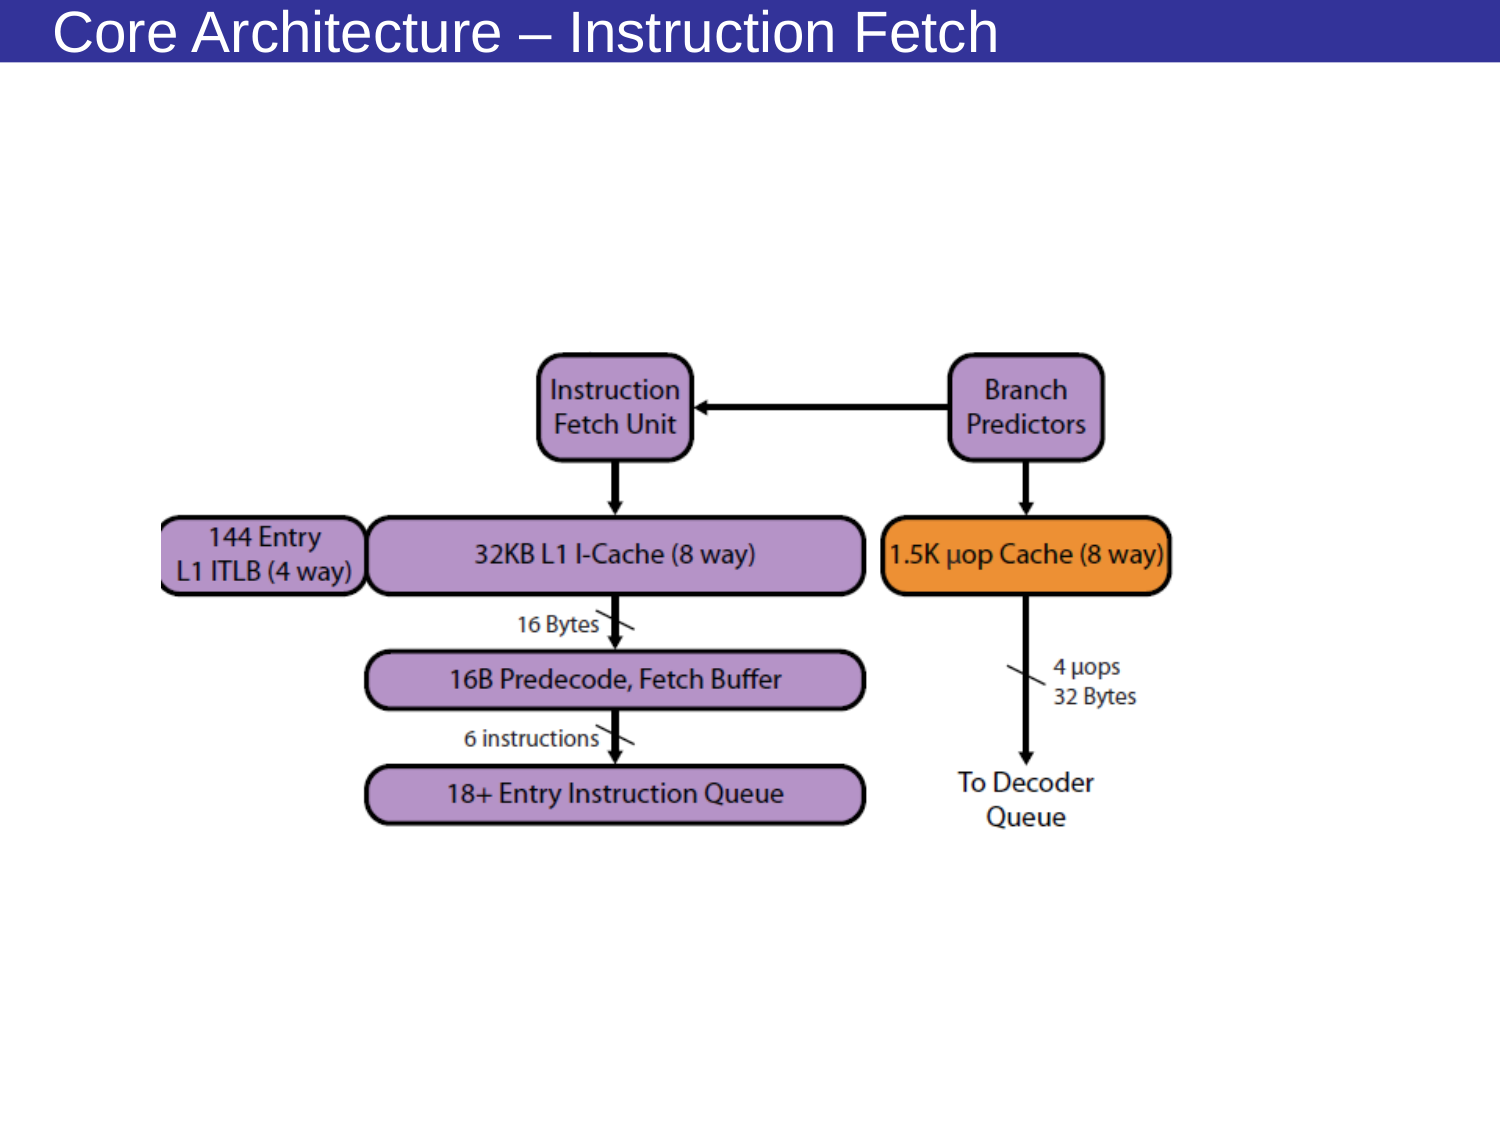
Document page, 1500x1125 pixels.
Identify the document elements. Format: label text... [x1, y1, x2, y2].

title Core Architecture – Instruction Fetch [37, 7, 1426, 51]
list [161, 351, 1339, 837]
